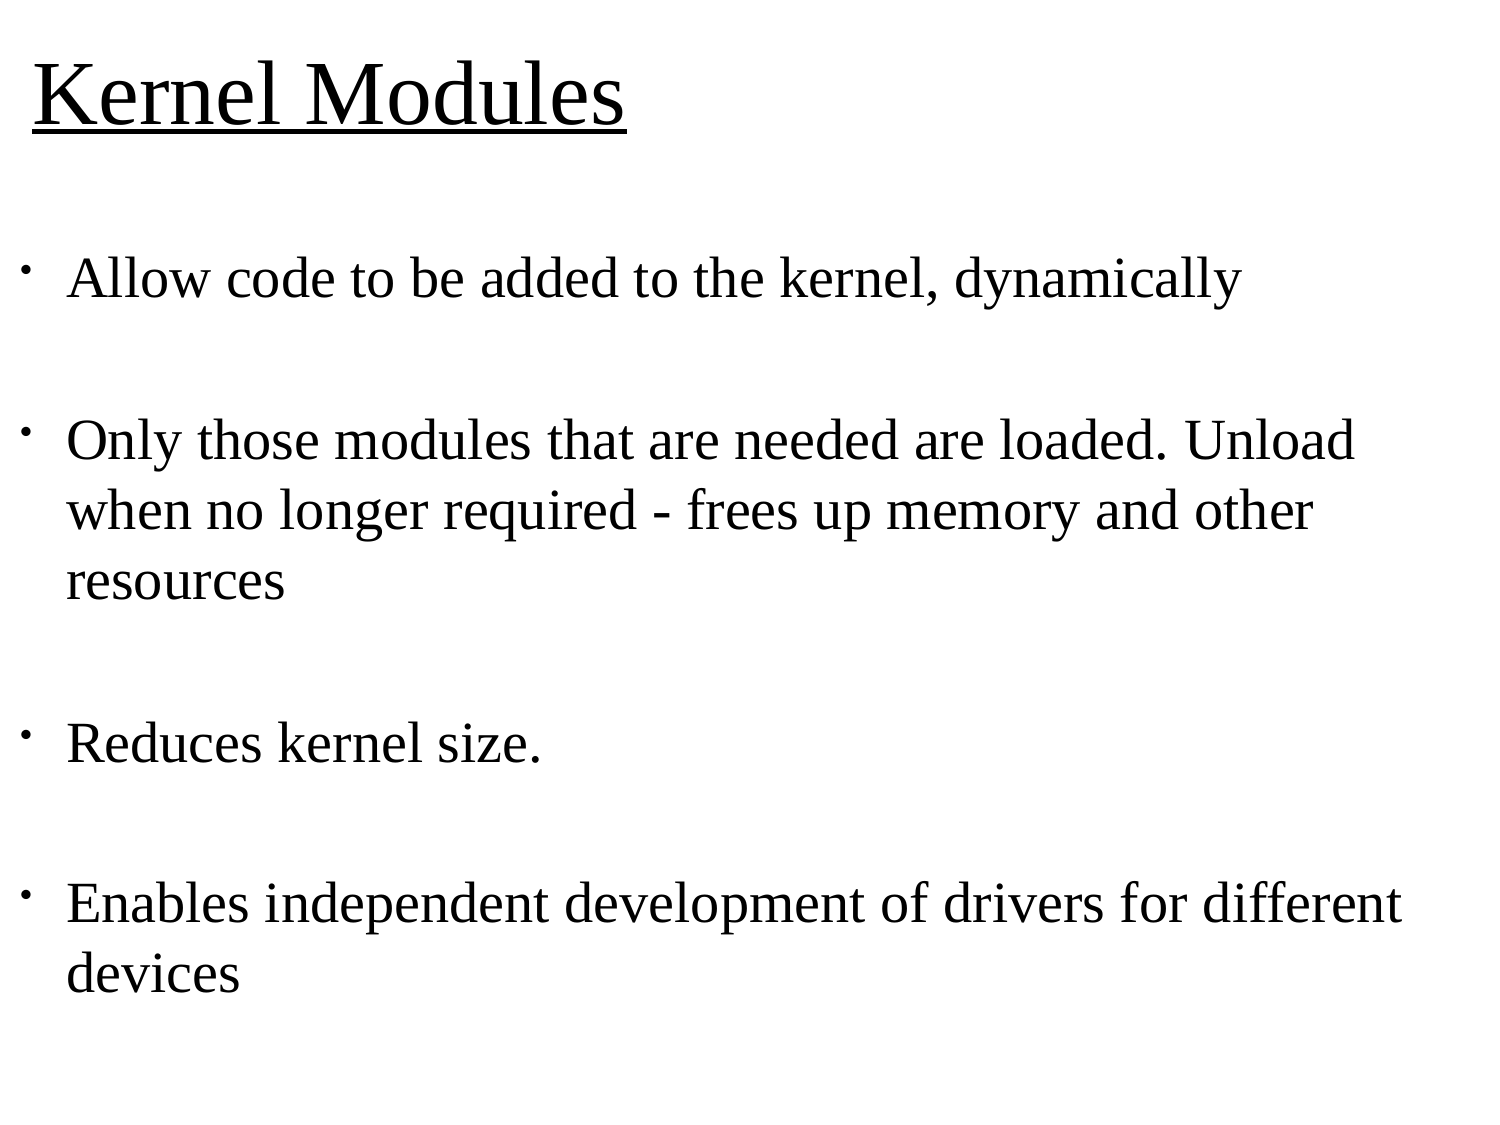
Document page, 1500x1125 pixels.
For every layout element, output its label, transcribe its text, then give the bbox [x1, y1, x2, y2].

list Allow code to be added to the kernel, dynamically Only those modules that are needed are loaded. Unload when no longer required - frees up memory and other resources Reduces kernel size. Enables independent development of drivers for different devices [11, 230, 1489, 1013]
title Kernel Modules [24, 24, 1500, 213]
